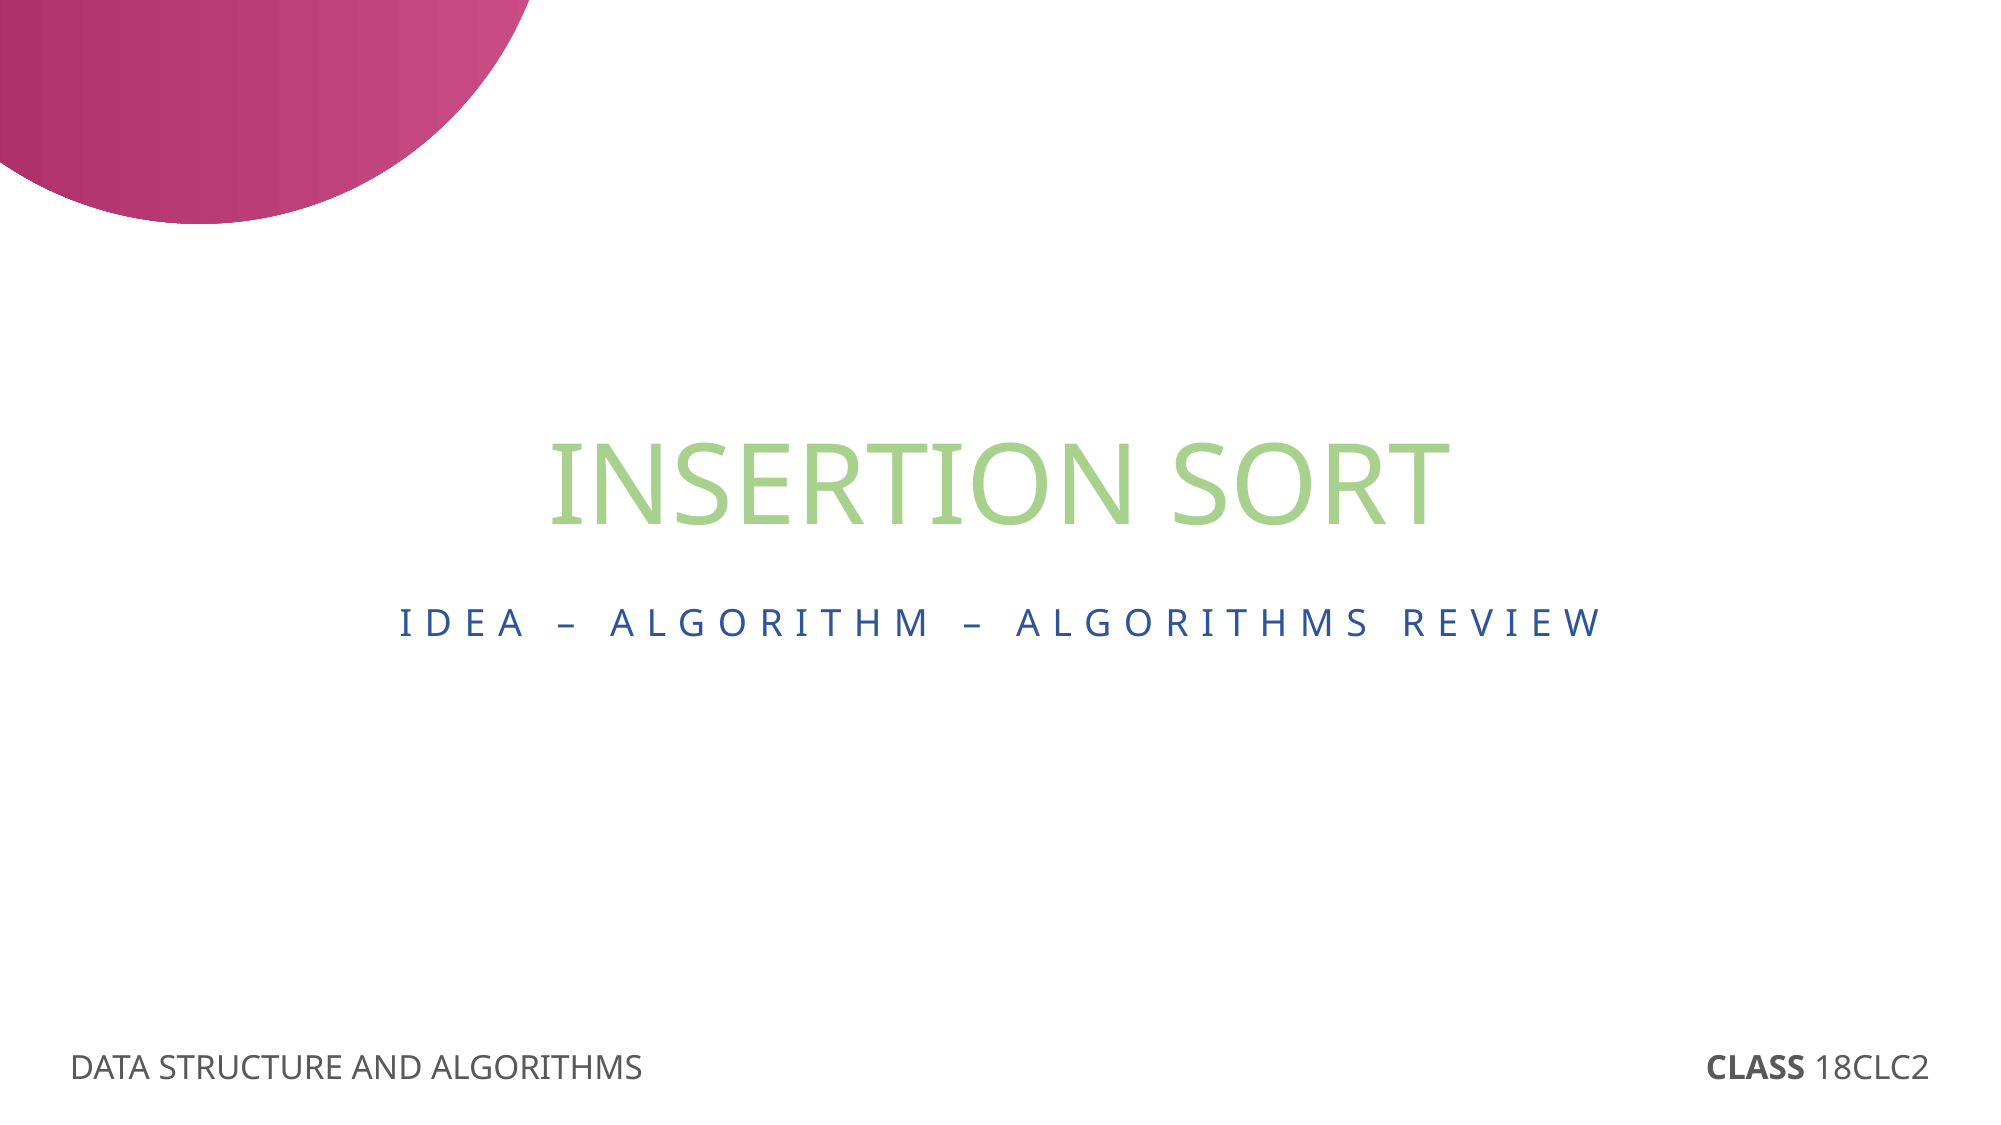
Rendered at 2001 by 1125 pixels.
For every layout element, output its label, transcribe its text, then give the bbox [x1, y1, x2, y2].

text_box DATA STRUCTURE AND ALGORITHMS [0, 1038, 714, 1094]
text_box IDEA – ALGORITHM – ALGORITHMS REVIEW [246, 591, 1754, 652]
text_box INSERTION SORT [497, 404, 1503, 555]
text_box [0, 0, 531, 225]
text_box CLASS 18CLC2 [1635, 1038, 2000, 1094]
